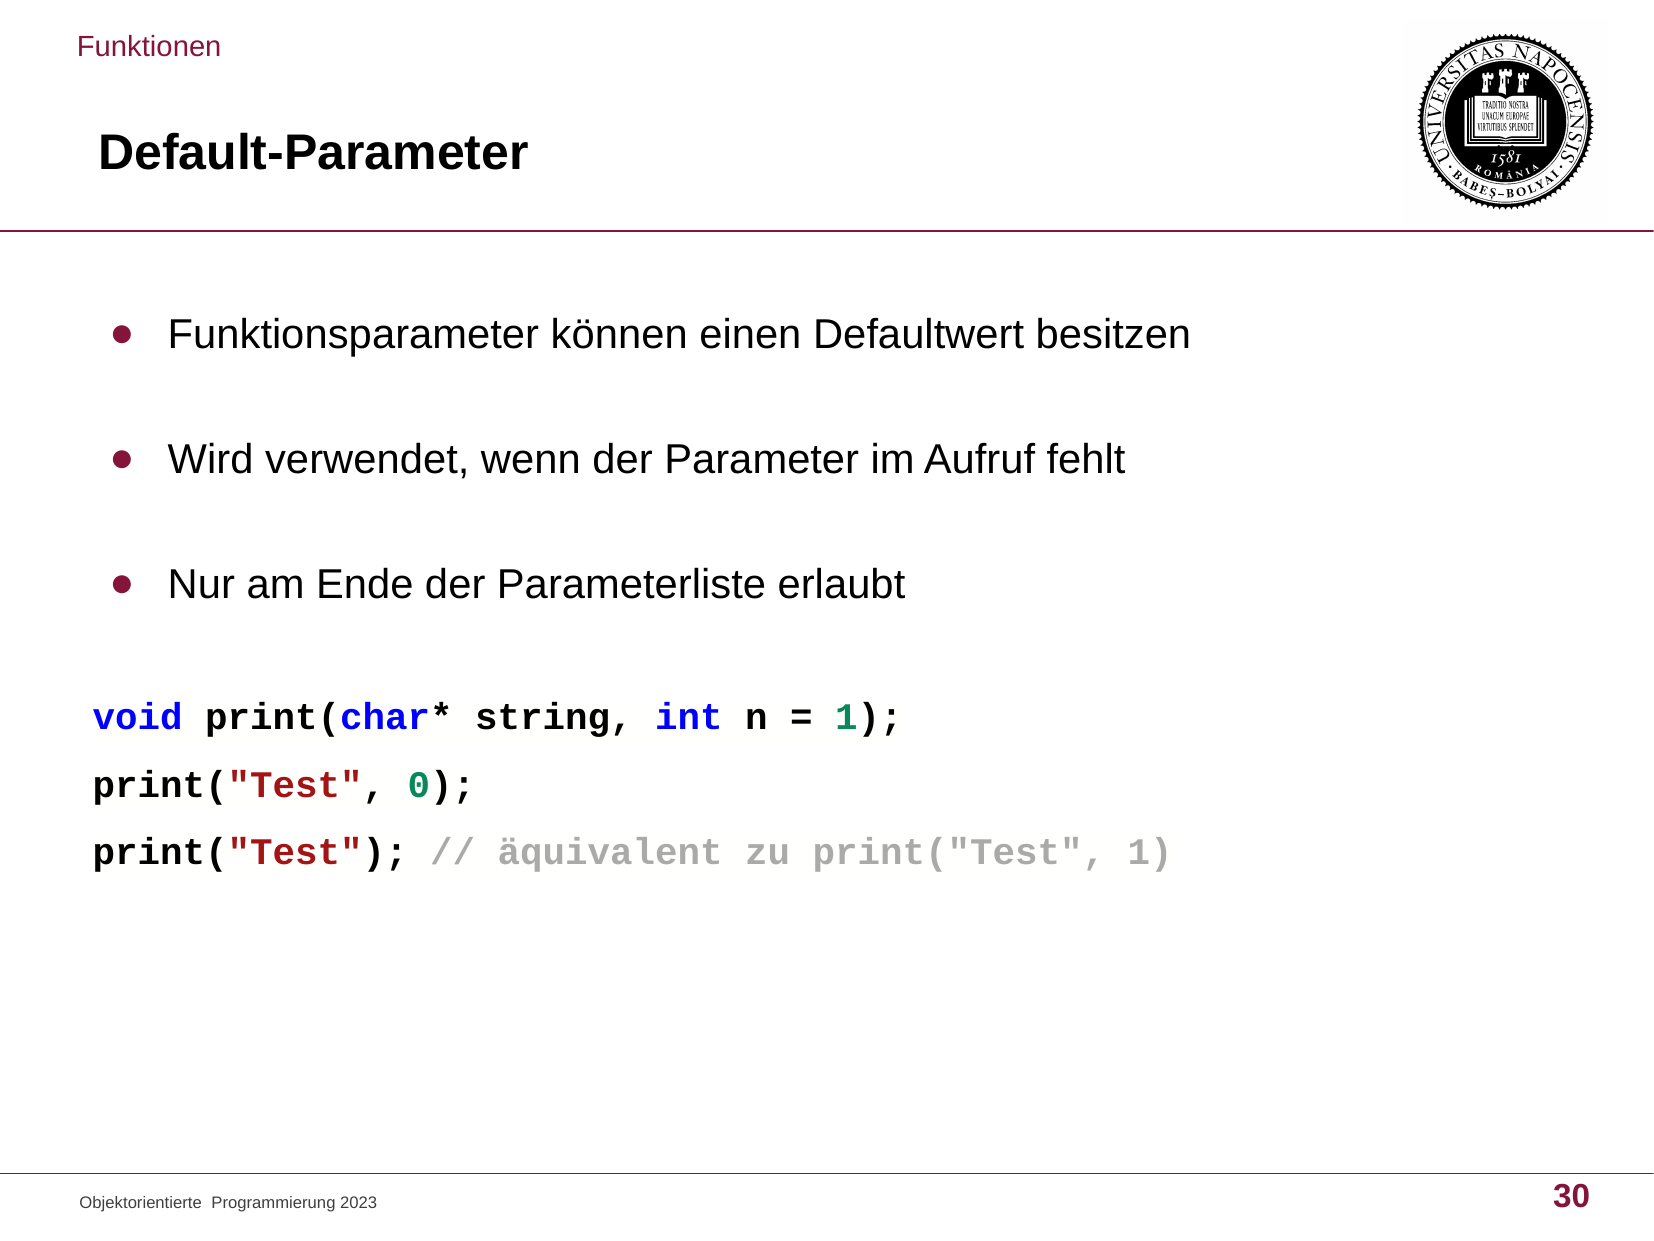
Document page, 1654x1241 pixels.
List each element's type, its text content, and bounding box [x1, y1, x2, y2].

title Default-Parameter [82, 68, 1571, 257]
slide_number 30 [1511, 1175, 1591, 1214]
picture [1403, 19, 1608, 224]
text_box Funktionen [76, 21, 1582, 68]
footer Objektorientierte Programmierung 2023 [63, 1189, 1308, 1214]
list Funktionsparameter können einen Defaultwert besitzen Wird verwendet, wenn der Parameter im Aufruf fehlt Nur am Ende der Parameterliste erlaubt void print(char* string, int n = 1); print("Test", 0); print("Test"); // äquivalent zu print("Test", 1) [76, 291, 1566, 1011]
